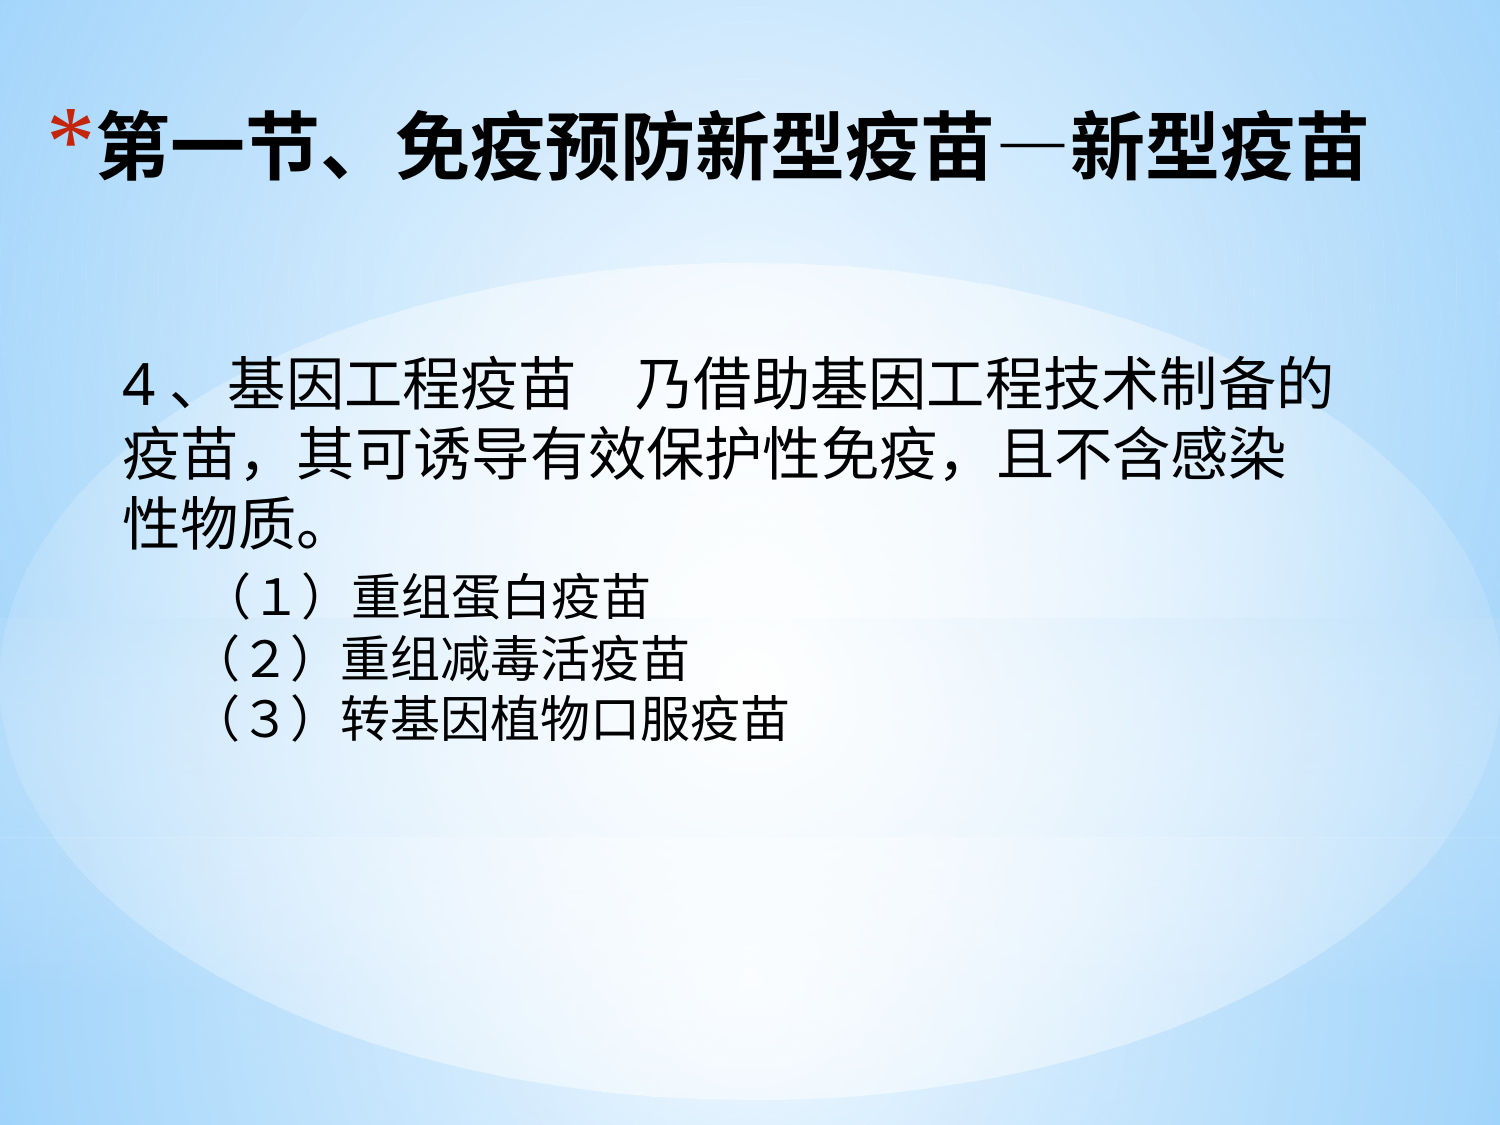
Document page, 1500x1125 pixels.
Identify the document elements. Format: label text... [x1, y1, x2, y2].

text_box 4、基因工程疫苗 乃借助基因工程技术制备的疫苗，其可诱导有效保护性免疫，且不含感染性物质。 （１）重组蛋白疫苗 （２）重组减毒活疫苗 （３）转基因植物口服疫苗 [107, 339, 1358, 755]
title 第一节、免疫预防新型疫苗—新型疫苗 [32, 77, 1465, 198]
